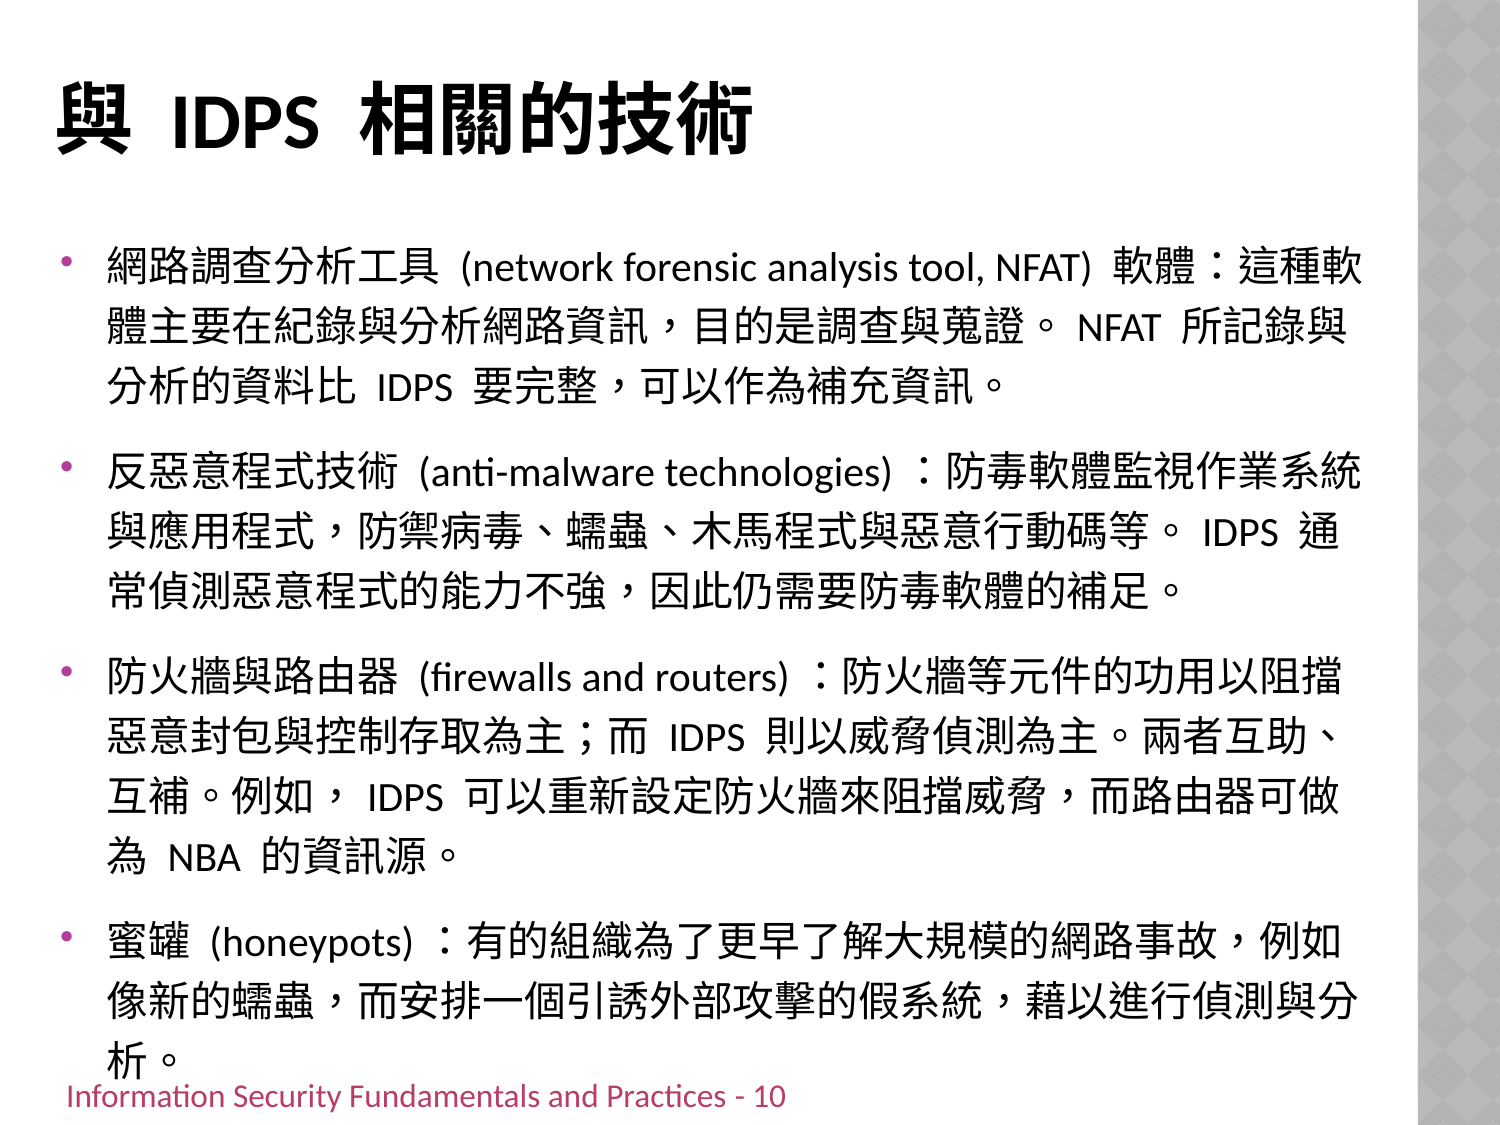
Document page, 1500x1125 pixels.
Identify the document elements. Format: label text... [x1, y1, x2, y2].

title 與 IDPS 相關的技術 [46, 52, 1395, 164]
list 網路調查分析工具 (network forensic analysis tool, NFAT) 軟體：這種軟體主要在紀錄與分析網路資訊，目的是調查與蒐證。NFAT 所記錄與分析的資料比 IDPS 要完整，可以作為補充資訊。 反惡意程式技術 (anti-malware technologies)：防毒軟體監視作業系統與應用程式，防禦病毒、蠕蟲、木馬程式與惡意行動碼等。IDPS 通常偵測惡意程式的能力不強，因此仍需要防毒軟體的補足。 防火牆與路由器 (firewalls and routers)：防火牆等元件的功用以阻擋惡意封包與控制存取為主；而 IDPS 則以威脅偵測為主。兩者互助、互補。例如，IDPS 可以重新設定防火牆來阻擋威脅，而路由器可做為 NBA 的資訊源。 蜜罐 (honeypots)：有的組織為了更早了解大規模的網路事故，例如像新的蠕蟲，而安排一個引誘外部攻擊的假系統，藉以進行偵測與分析。 [46, 222, 1395, 1059]
